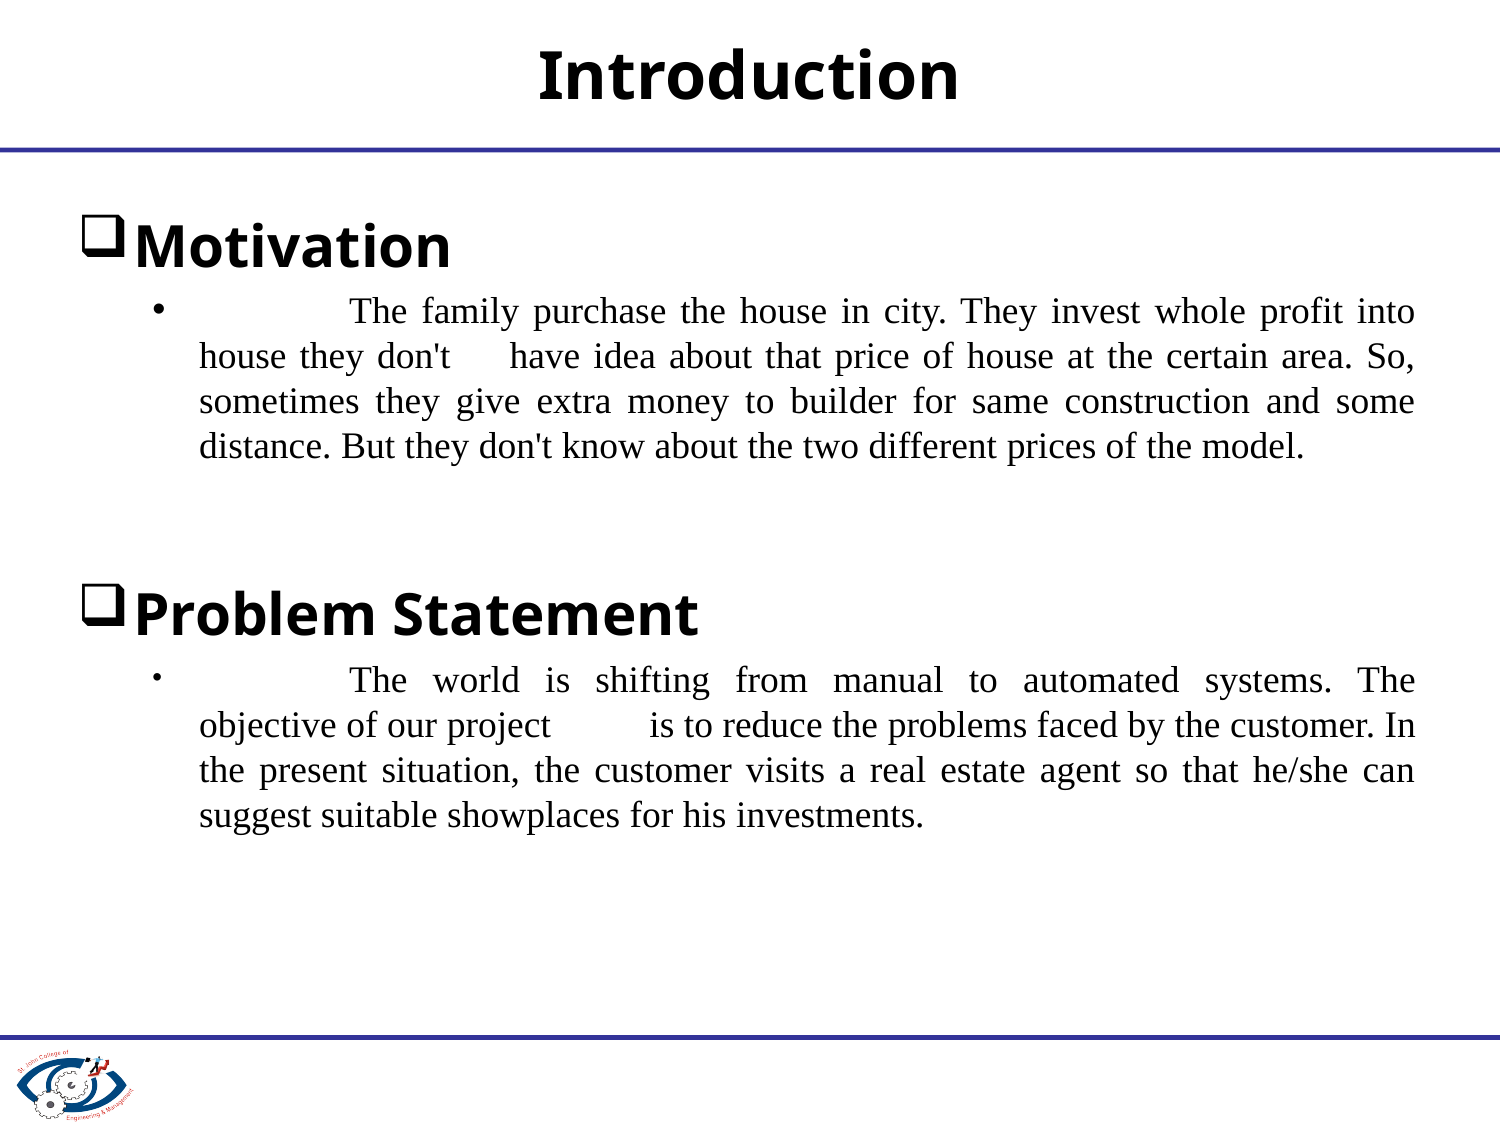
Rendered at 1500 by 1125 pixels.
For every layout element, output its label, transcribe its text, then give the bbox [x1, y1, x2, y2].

list Motivation The family purchase the house in city. They invest whole profit into house they don't have idea about that price of house at the certain area. So, sometimes they give extra money to builder for same construction and some distance. But they don't know about the two different prices of the model. Problem Statement The world is shifting from manual to automated systems. The objective of our project is to reduce the problems faced by the customer. In the present situation, the customer visits a real estate agent so that he/she can suggest suitable showplaces for his investments. [62, 139, 1433, 1035]
title Introduction [74, 19, 1426, 126]
picture [12, 1046, 138, 1125]
